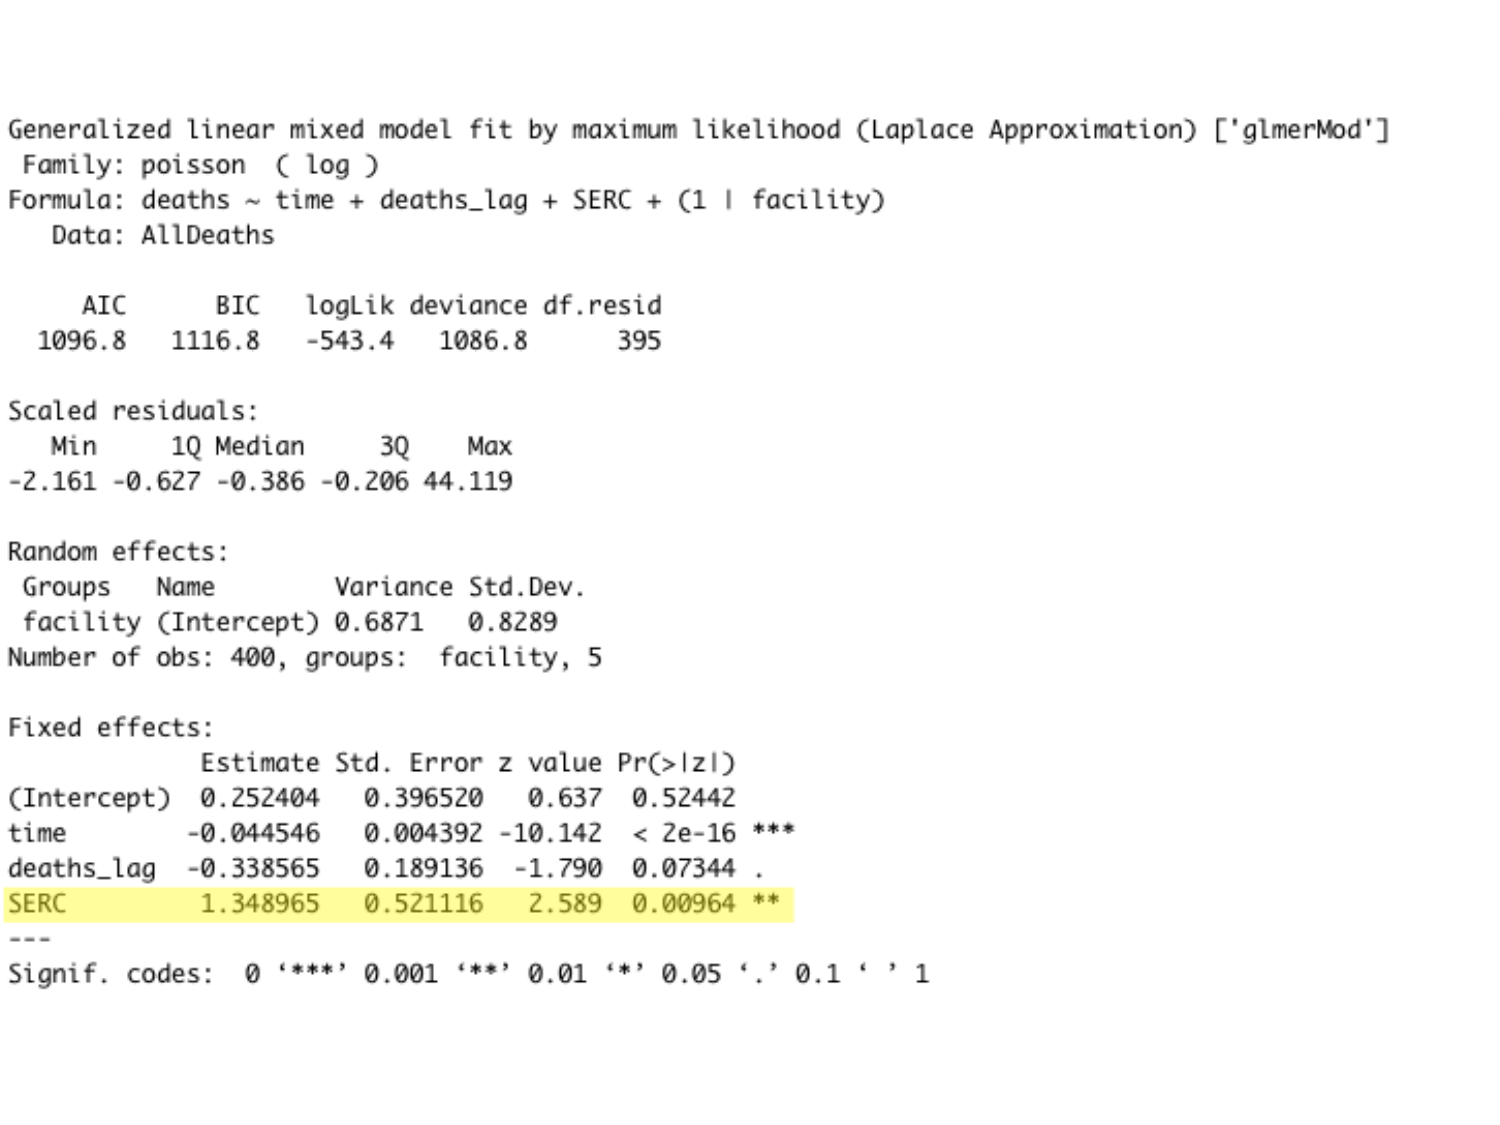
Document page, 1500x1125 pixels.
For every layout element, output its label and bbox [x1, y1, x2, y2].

picture [0, 114, 1500, 1010]
